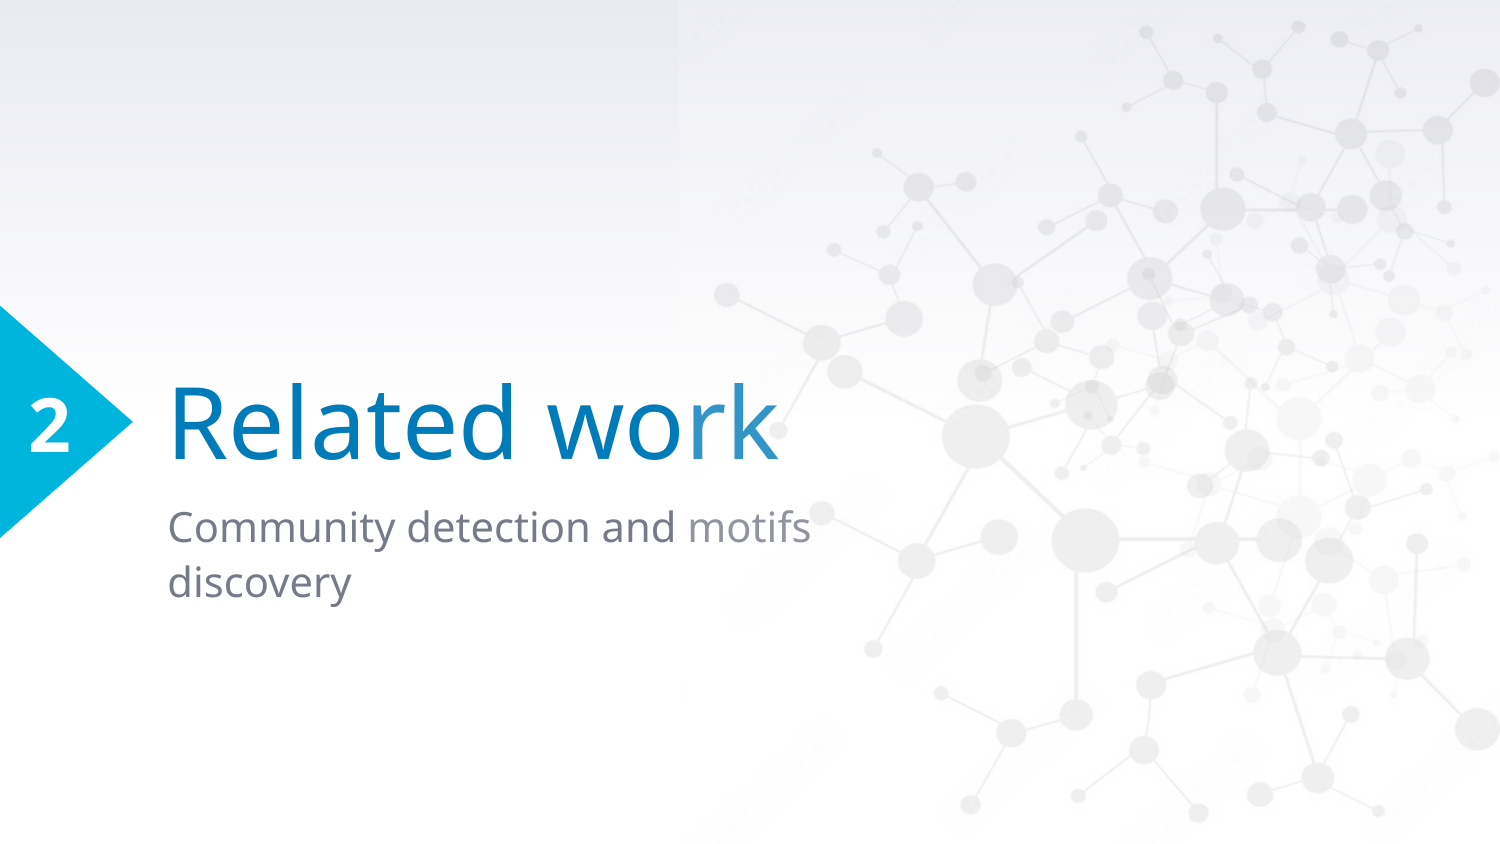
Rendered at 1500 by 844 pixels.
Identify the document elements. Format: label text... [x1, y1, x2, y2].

subtitle Community detection and motifs discovery [167, 495, 674, 559]
text_box 2 [0, 306, 100, 540]
picture [679, 0, 1500, 844]
title Related work [166, 363, 674, 480]
